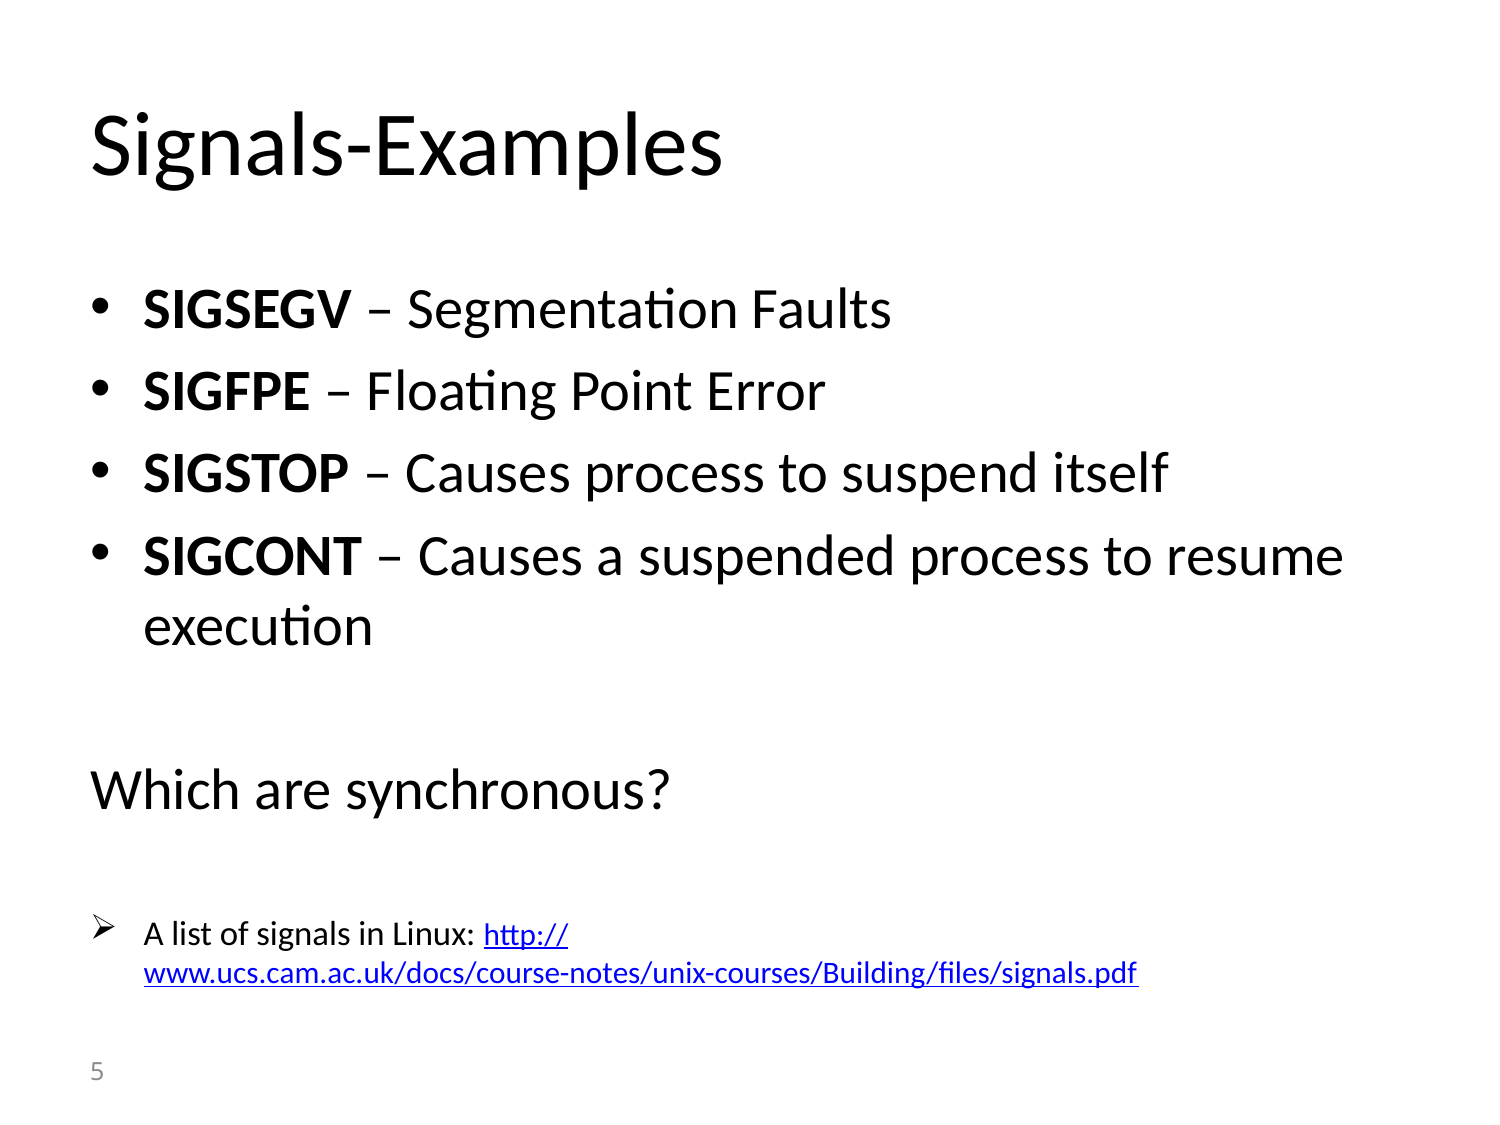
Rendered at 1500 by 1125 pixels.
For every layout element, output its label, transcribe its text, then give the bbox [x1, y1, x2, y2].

slide_number 5 [75, 1042, 425, 1103]
list SIGSEGV – Segmentation Faults SIGFPE – Floating Point Error SIGSTOP – Causes process to suspend itself SIGCONT – Causes a suspended process to resume execution Which are synchronous? A list of signals in Linux: http://www.ucs.cam.ac.uk/docs/course-notes/unix-courses/Building/files/signals.pdf [74, 262, 1426, 1006]
title Signals-Examples [74, 44, 1426, 233]
